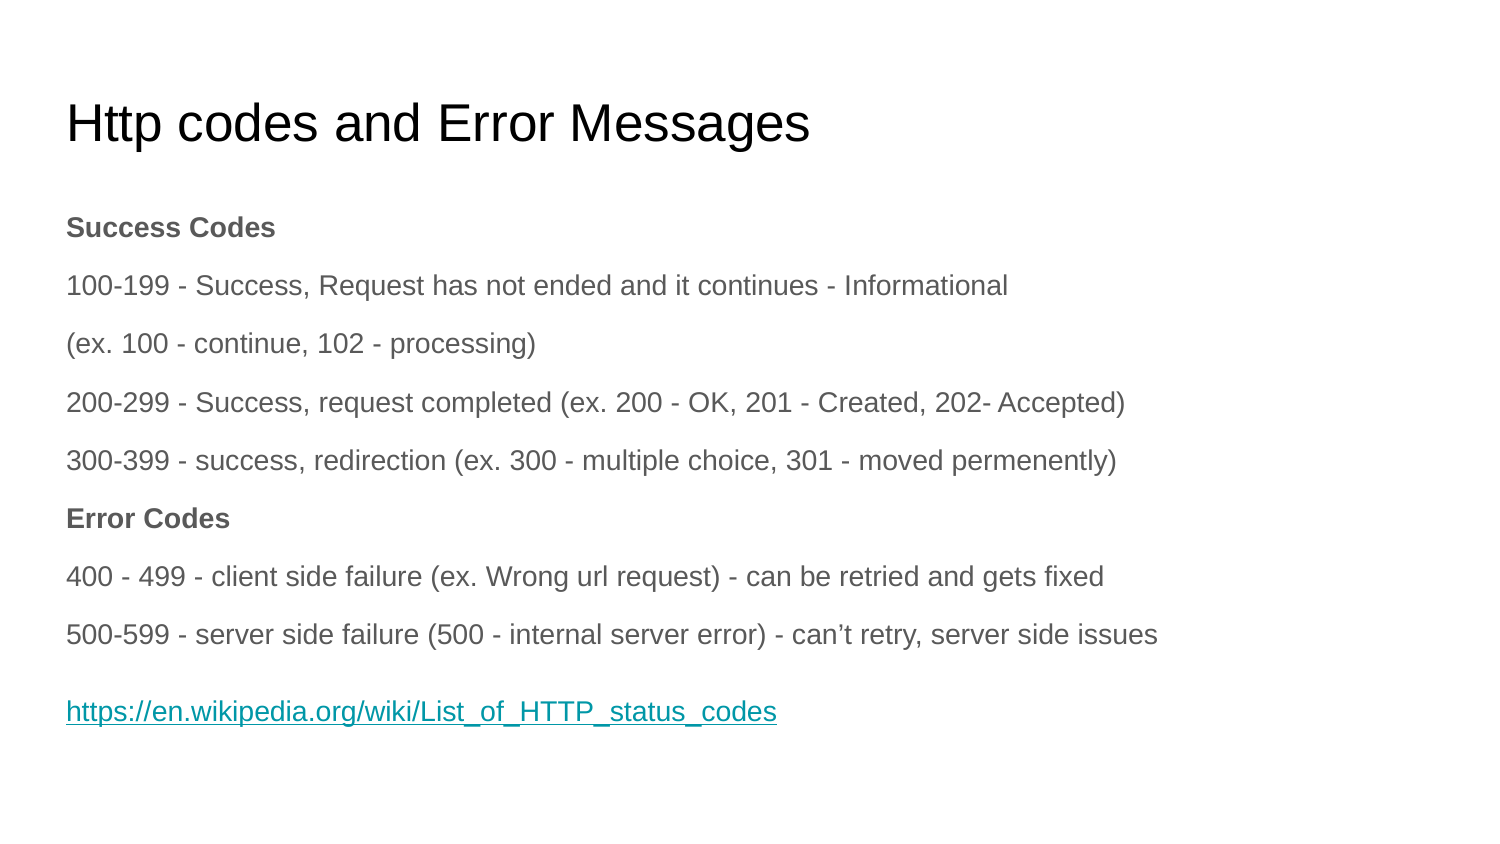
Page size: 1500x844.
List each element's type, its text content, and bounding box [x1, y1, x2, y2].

title Http codes and Error Messages [51, 72, 1449, 167]
list Success Codes 100-199 - Success, Request has not ended and it continues - Informational (ex. 100 - continue, 102 - processing) 200-299 - Success, request completed (ex. 200 - OK, 201 - Created, 202- Accepted) 300-399 - success, redirection (ex. 300 - multiple choice, 301 - moved permenently) Error Codes 400 - 499 - client side failure (ex. Wrong url request) - can be retried and gets fixed 500-599 - server side failure (500 - internal server error) - can’t retry, server side issues https://en.wikipedia.org/wiki/List_of_HTTP_status_codes [51, 189, 1449, 750]
